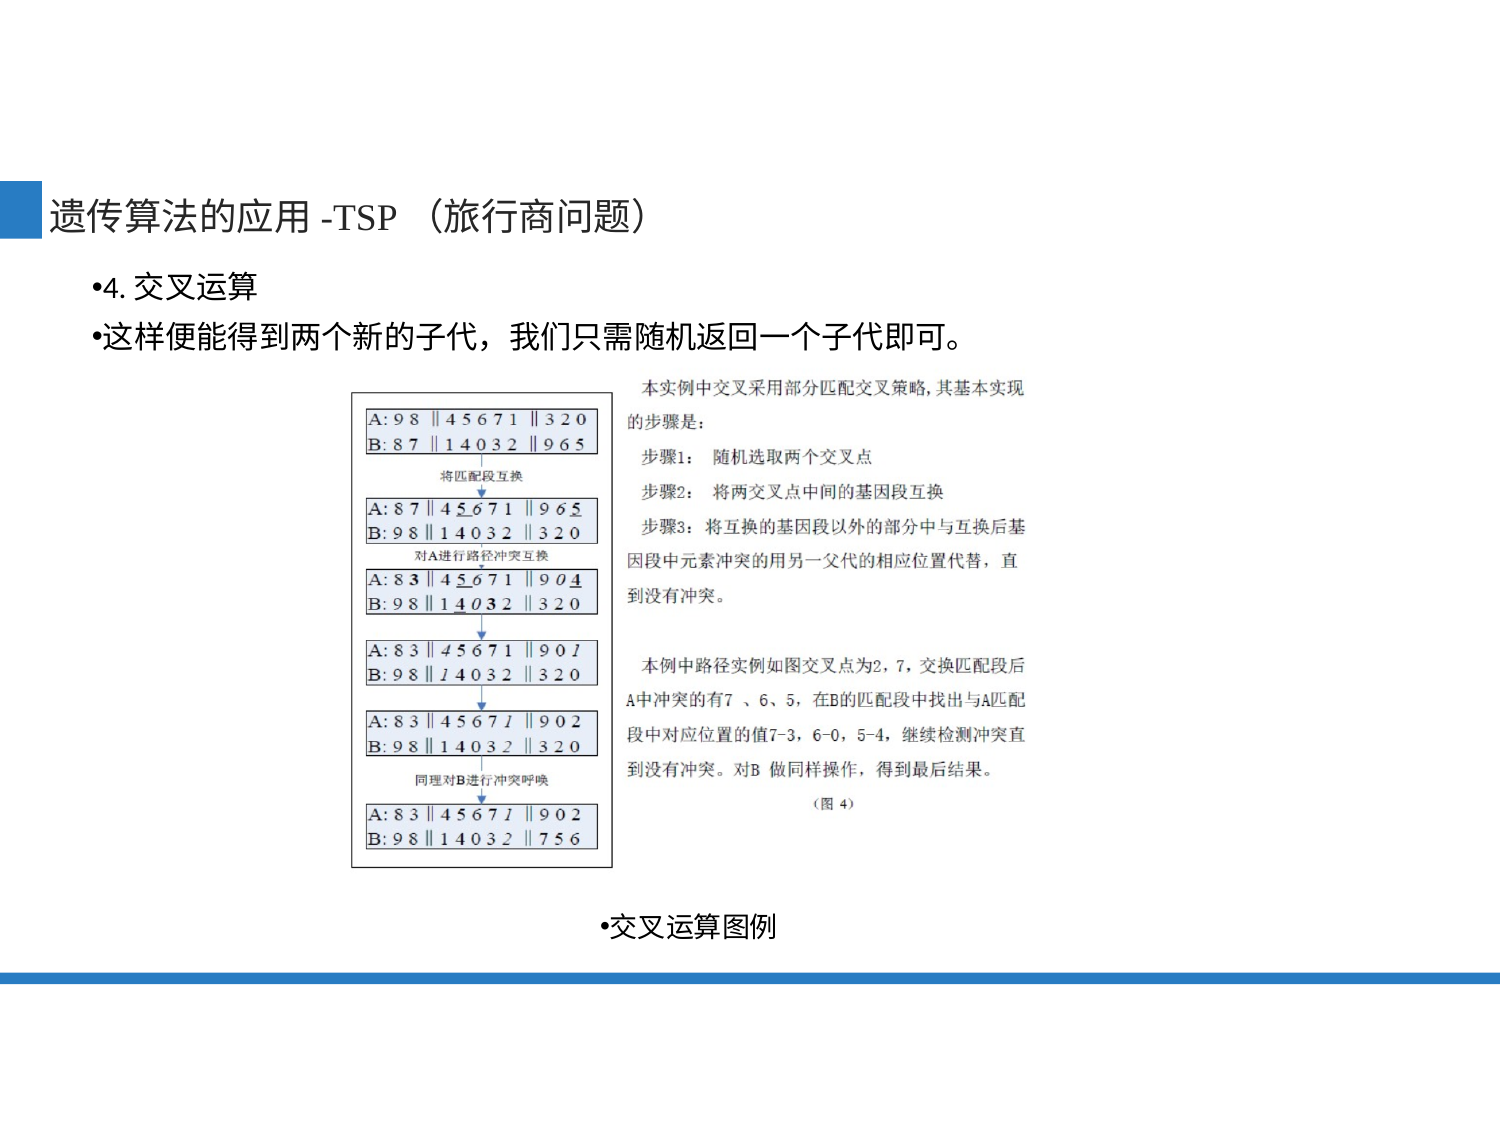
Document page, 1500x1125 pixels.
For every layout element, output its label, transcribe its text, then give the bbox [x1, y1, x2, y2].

text_box [0, 972, 1500, 985]
list 4.交叉运算 这样便能得到两个新的子代，我们只需随机返回一个子代即可。 交叉运算图例 [0, 264, 1294, 958]
text_box [0, 181, 42, 239]
picture [311, 351, 1067, 888]
text_box 遗传算法的应用-TSP（旅行商问题） [43, 185, 675, 246]
